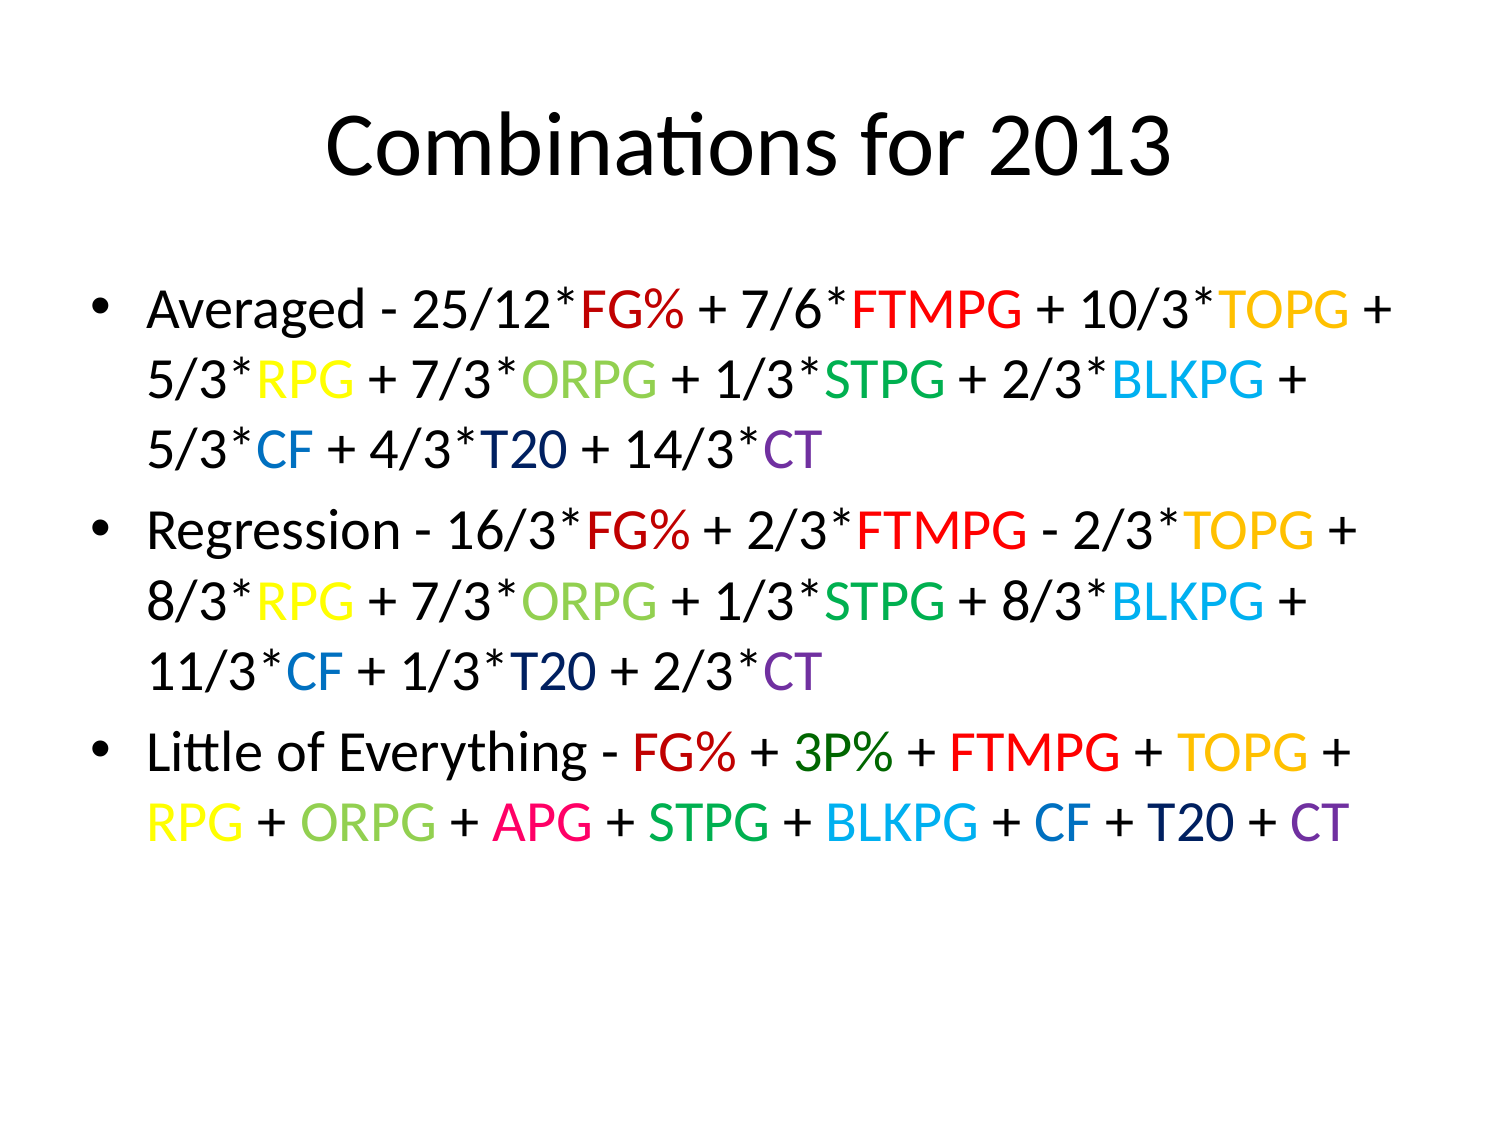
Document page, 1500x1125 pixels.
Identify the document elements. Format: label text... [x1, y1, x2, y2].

title Combinations for 2013 [75, 45, 1425, 233]
list Averaged - 25/12*FG% + 7/6*FTMPG + 10/3*TOPG + 5/3*RPG + 7/3*ORPG + 1/3*STPG + 2/3*BLKPG + 5/3*CF + 4/3*T20 + 14/3*CT Regression - 16/3*FG% + 2/3*FTMPG - 2/3*TOPG + 8/3*RPG + 7/3*ORPG + 1/3*STPG + 8/3*BLKPG + 11/3*CF + 1/3*T20 + 2/3*CT Little of Everything - FG% + 3P% + FTMPG + TOPG + RPG + ORPG + APG + STPG + BLKPG + CF + T20 + CT [75, 262, 1425, 1005]
